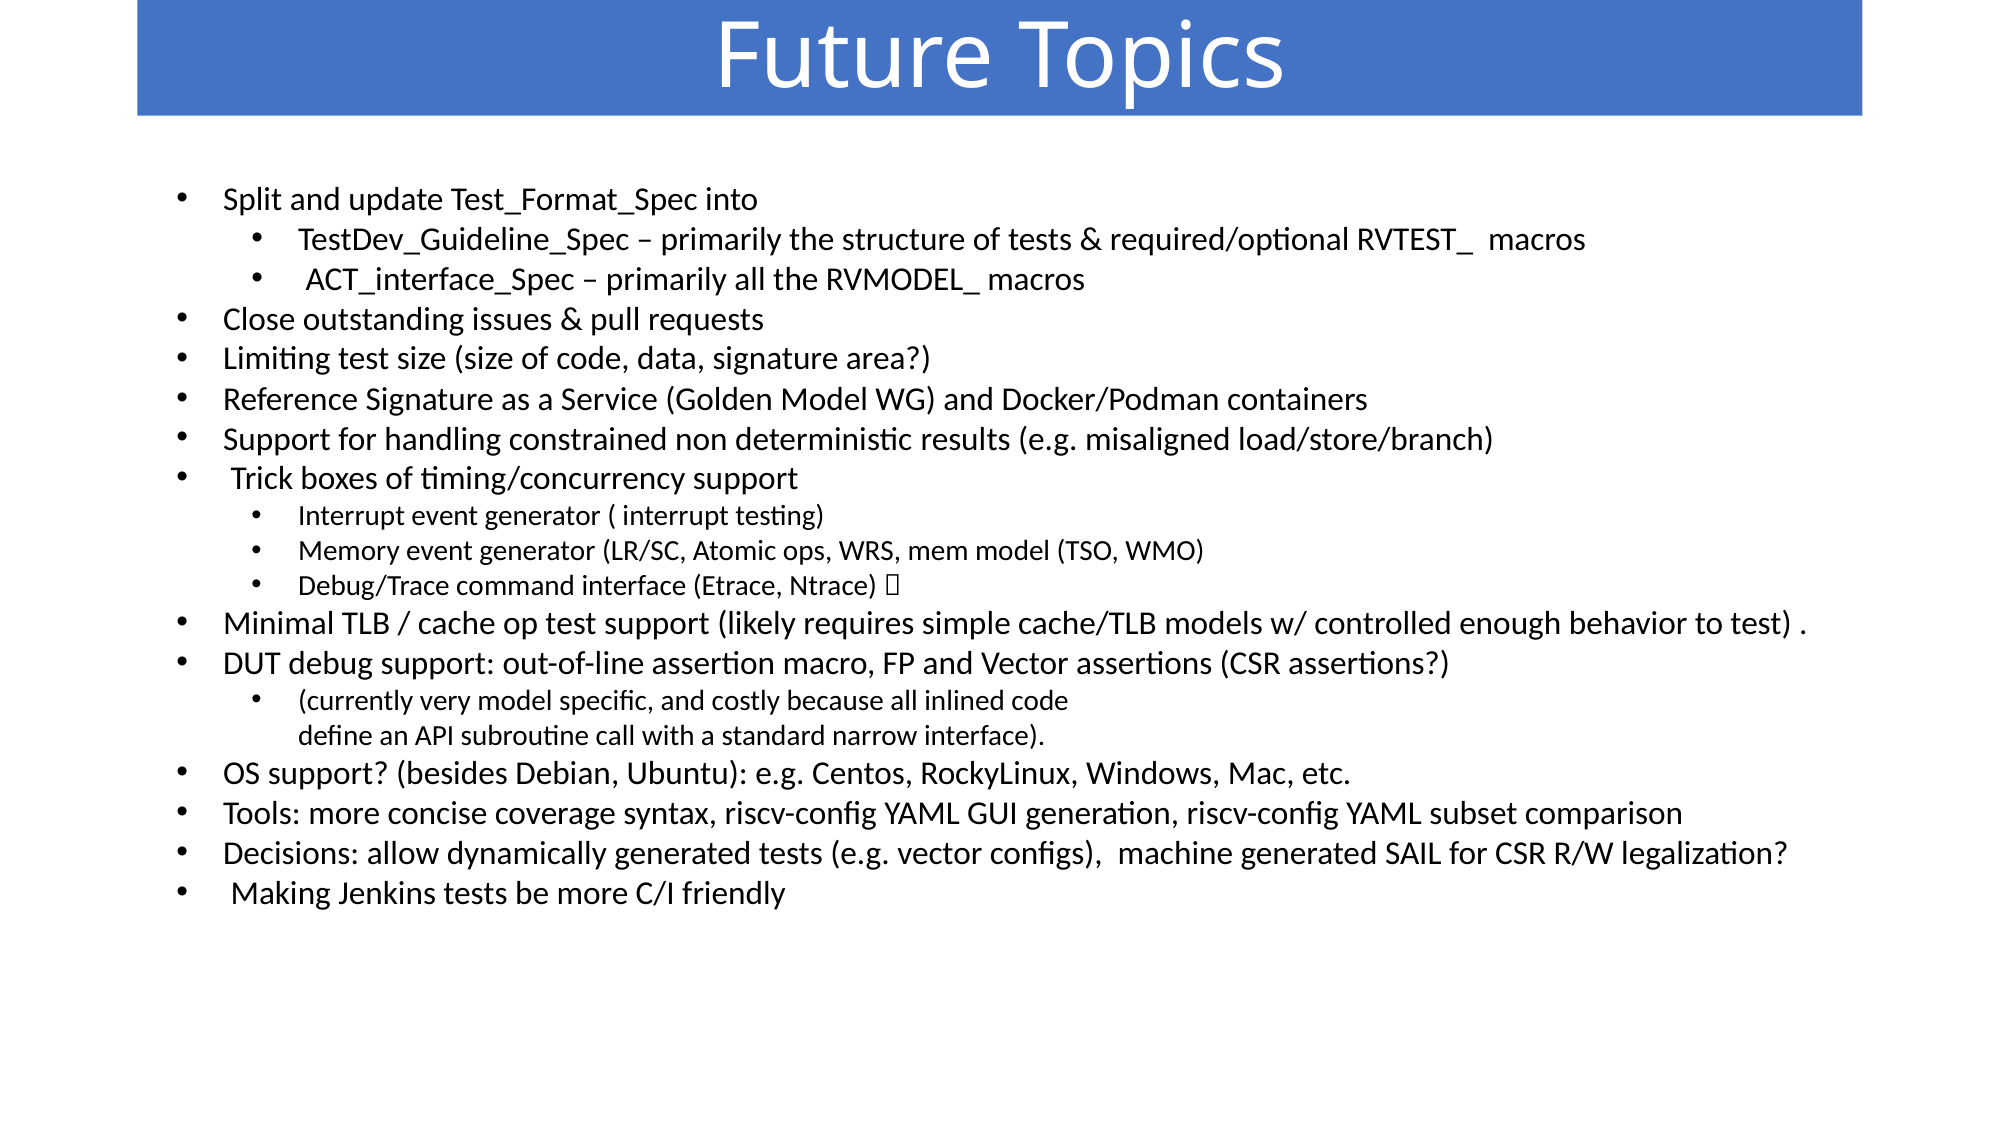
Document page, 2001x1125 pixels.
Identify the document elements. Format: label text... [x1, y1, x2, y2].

text_box Split and update Test_Format_Spec into TestDev_Guideline_Spec – primarily the structure of tests & required/optional RVTEST_ macros ACT_interface_Spec – primarily all the RVMODEL_ macros Close outstanding issues & pull requests Limiting test size (size of code, data, signature area?) Reference Signature as a Service (Golden Model WG) and Docker/Podman containers Support for handling constrained non deterministic results (e.g. misaligned load/store/branch) Trick boxes of timing/concurrency support Interrupt event generator ( interrupt testing) Memory event generator (LR/SC, Atomic ops, WRS, mem model (TSO, WMO) Debug/Trace command interface (Etrace, Ntrace)  Minimal TLB / cache op test support (likely requires simple cache/TLB models w/ controlled enough behavior to test) . DUT debug support: out-of-line assertion macro, FP and Vector assertions (CSR assertions?) (currently very model specific, and costly because all inlined code define an API subroutine call with a standard narrow interface). OS support? (besides Debian, Ubuntu): e.g. Centos, RockyLinux, Windows, Mac, etc. Tools: more concise coverage syntax, riscv-config YAML GUI generation, riscv-config YAML subset comparison Decisions: allow dynamically generated tests (e.g. vector configs), machine generated SAIL for CSR R/W legalization? Making Jenkins tests be more C/I friendly [161, 169, 1841, 959]
title Future Topics [137, 0, 1863, 116]
